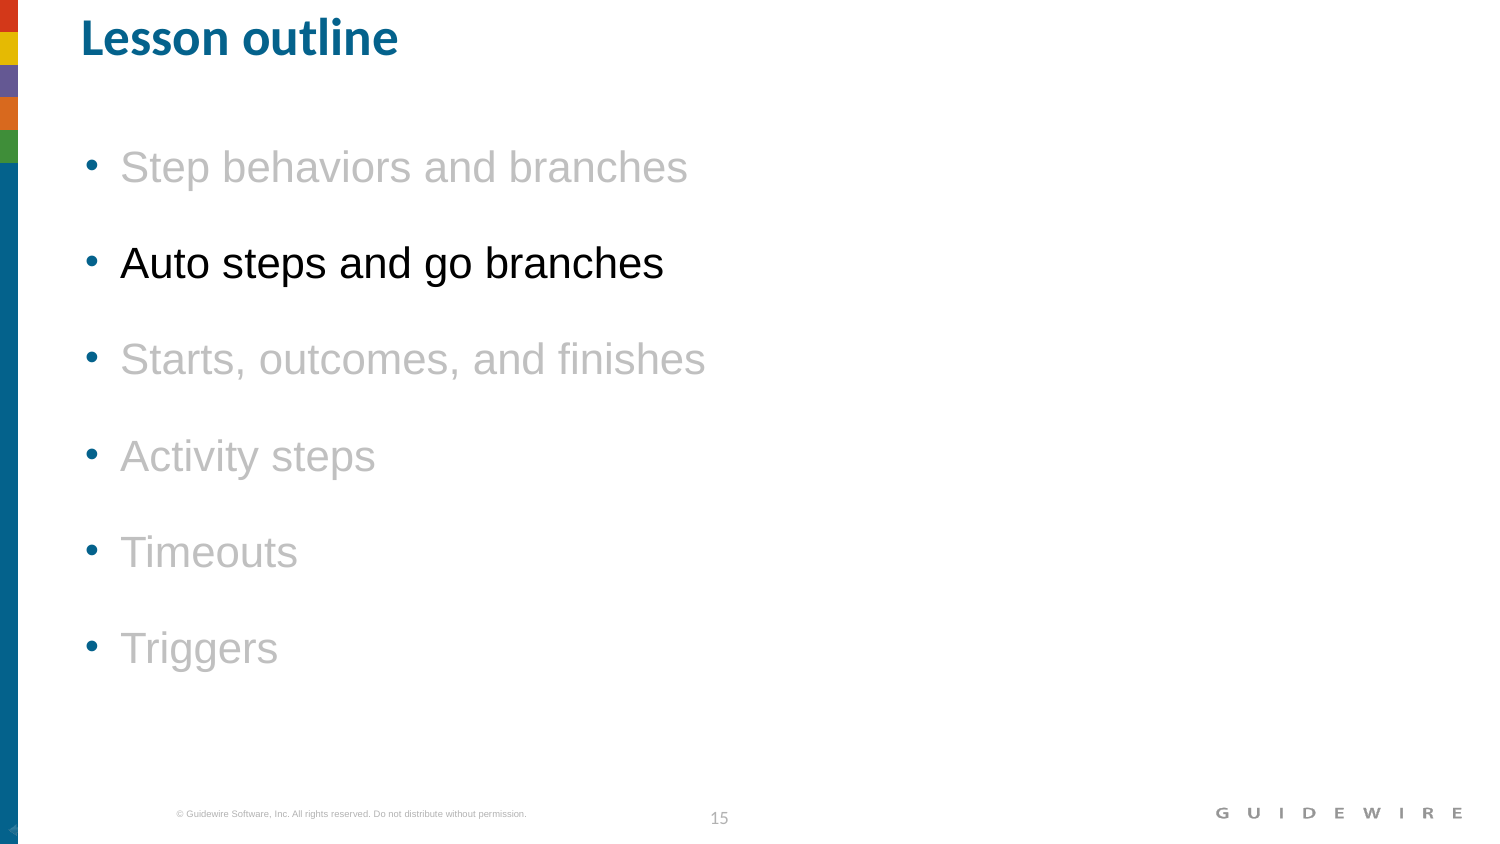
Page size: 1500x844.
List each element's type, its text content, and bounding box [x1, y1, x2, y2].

title Lesson outline [81, 14, 1446, 107]
list Step behaviors and branches Auto steps and go branches Starts, outcomes, and finishes Activity steps Timeouts Triggers [85, 112, 1450, 788]
picture [0, 0, 18, 162]
picture [11, 826, 18, 834]
picture [1215, 805, 1480, 822]
